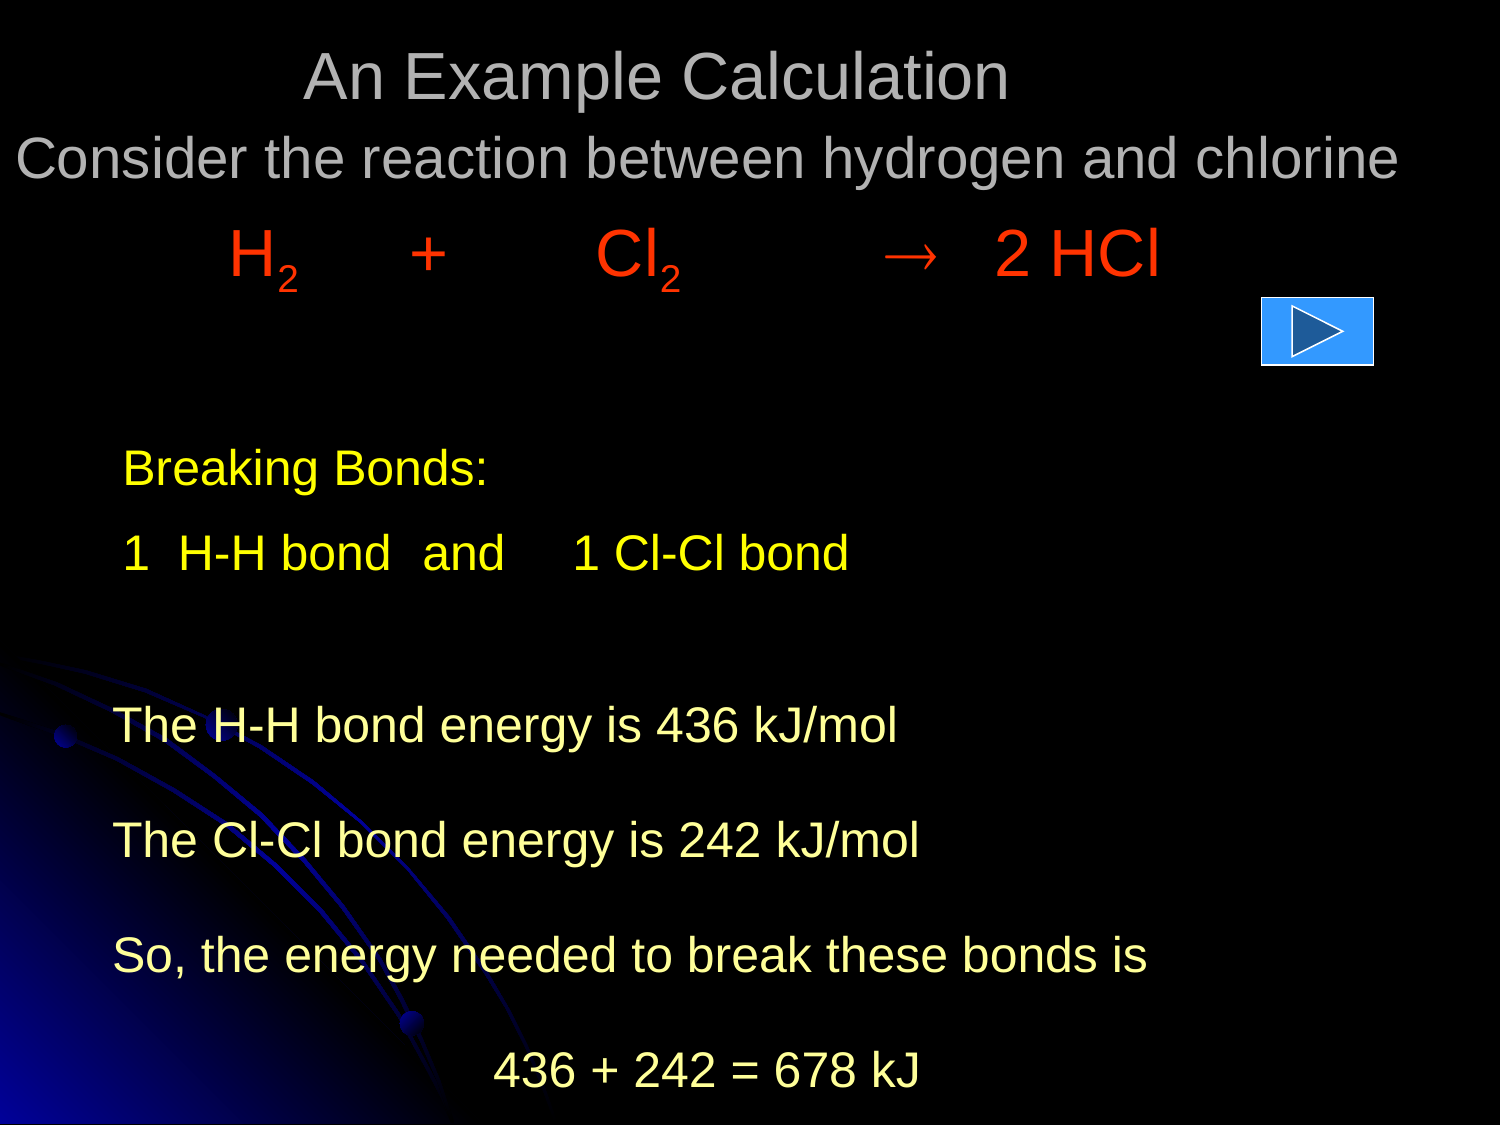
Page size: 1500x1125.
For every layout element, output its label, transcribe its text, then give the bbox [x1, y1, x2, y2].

text_box Breaking Bonds: 1 H-H bond and 1 Cl-Cl bond [107, 428, 1050, 589]
text_box [1261, 297, 1374, 366]
list Consider the reaction between hydrogen and chlorine [0, 112, 1500, 201]
text_box The H-H bond energy is 436 kJ/mol The Cl-Cl bond energy is 242 kJ/mol So, the energy needed to break these bonds is 436 + 242 = 678 kJ [97, 655, 1318, 1106]
title An Example Calculation [0, 0, 1316, 112]
text_box H2 + Cl2  2 HCl [107, 232, 1283, 293]
